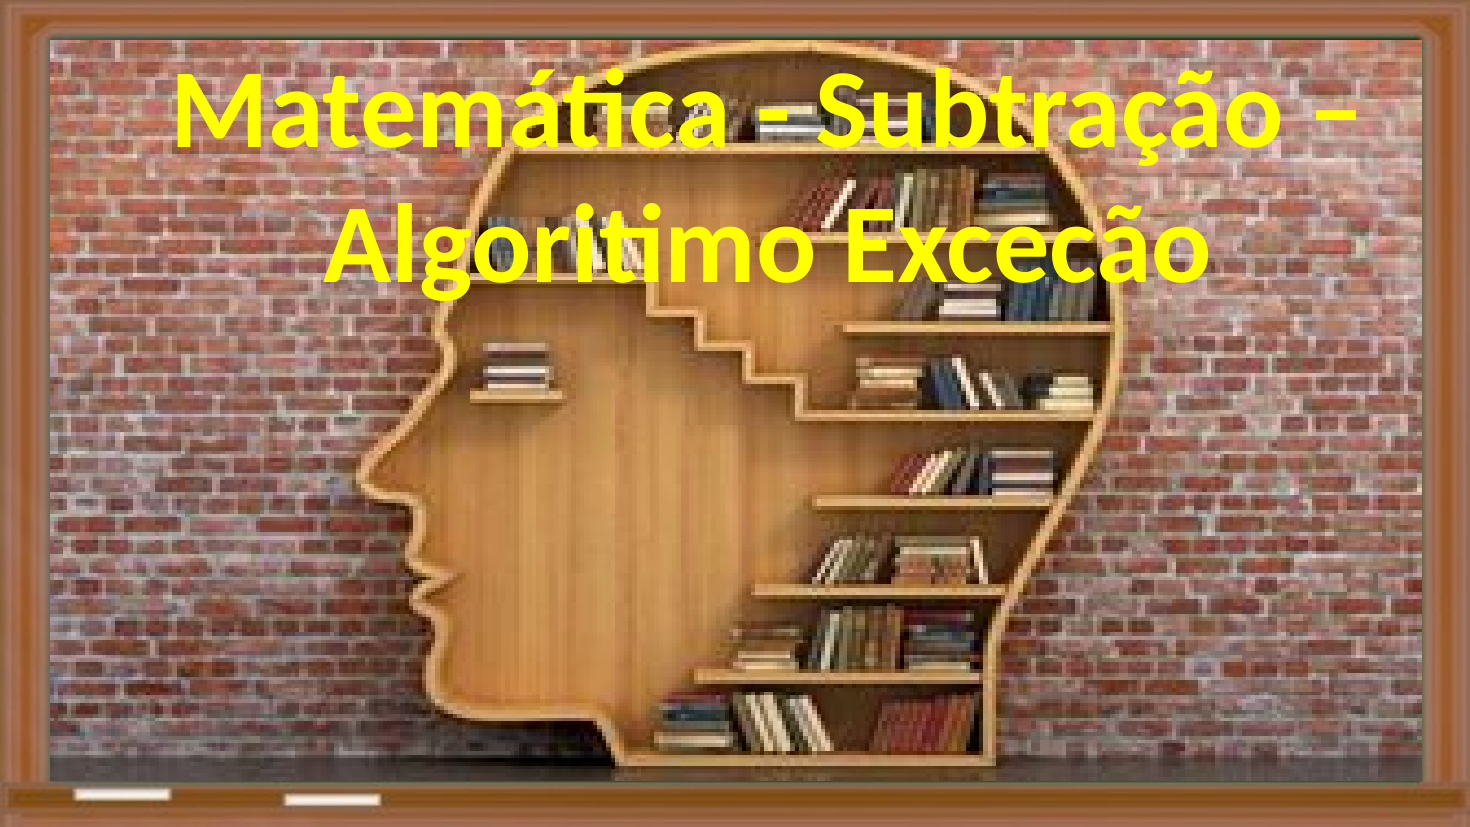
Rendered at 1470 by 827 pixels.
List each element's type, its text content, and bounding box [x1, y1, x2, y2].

picture [0, 0, 1470, 827]
text_box Matemática - Subtração – Algoritimo Excecão [100, 27, 1436, 313]
